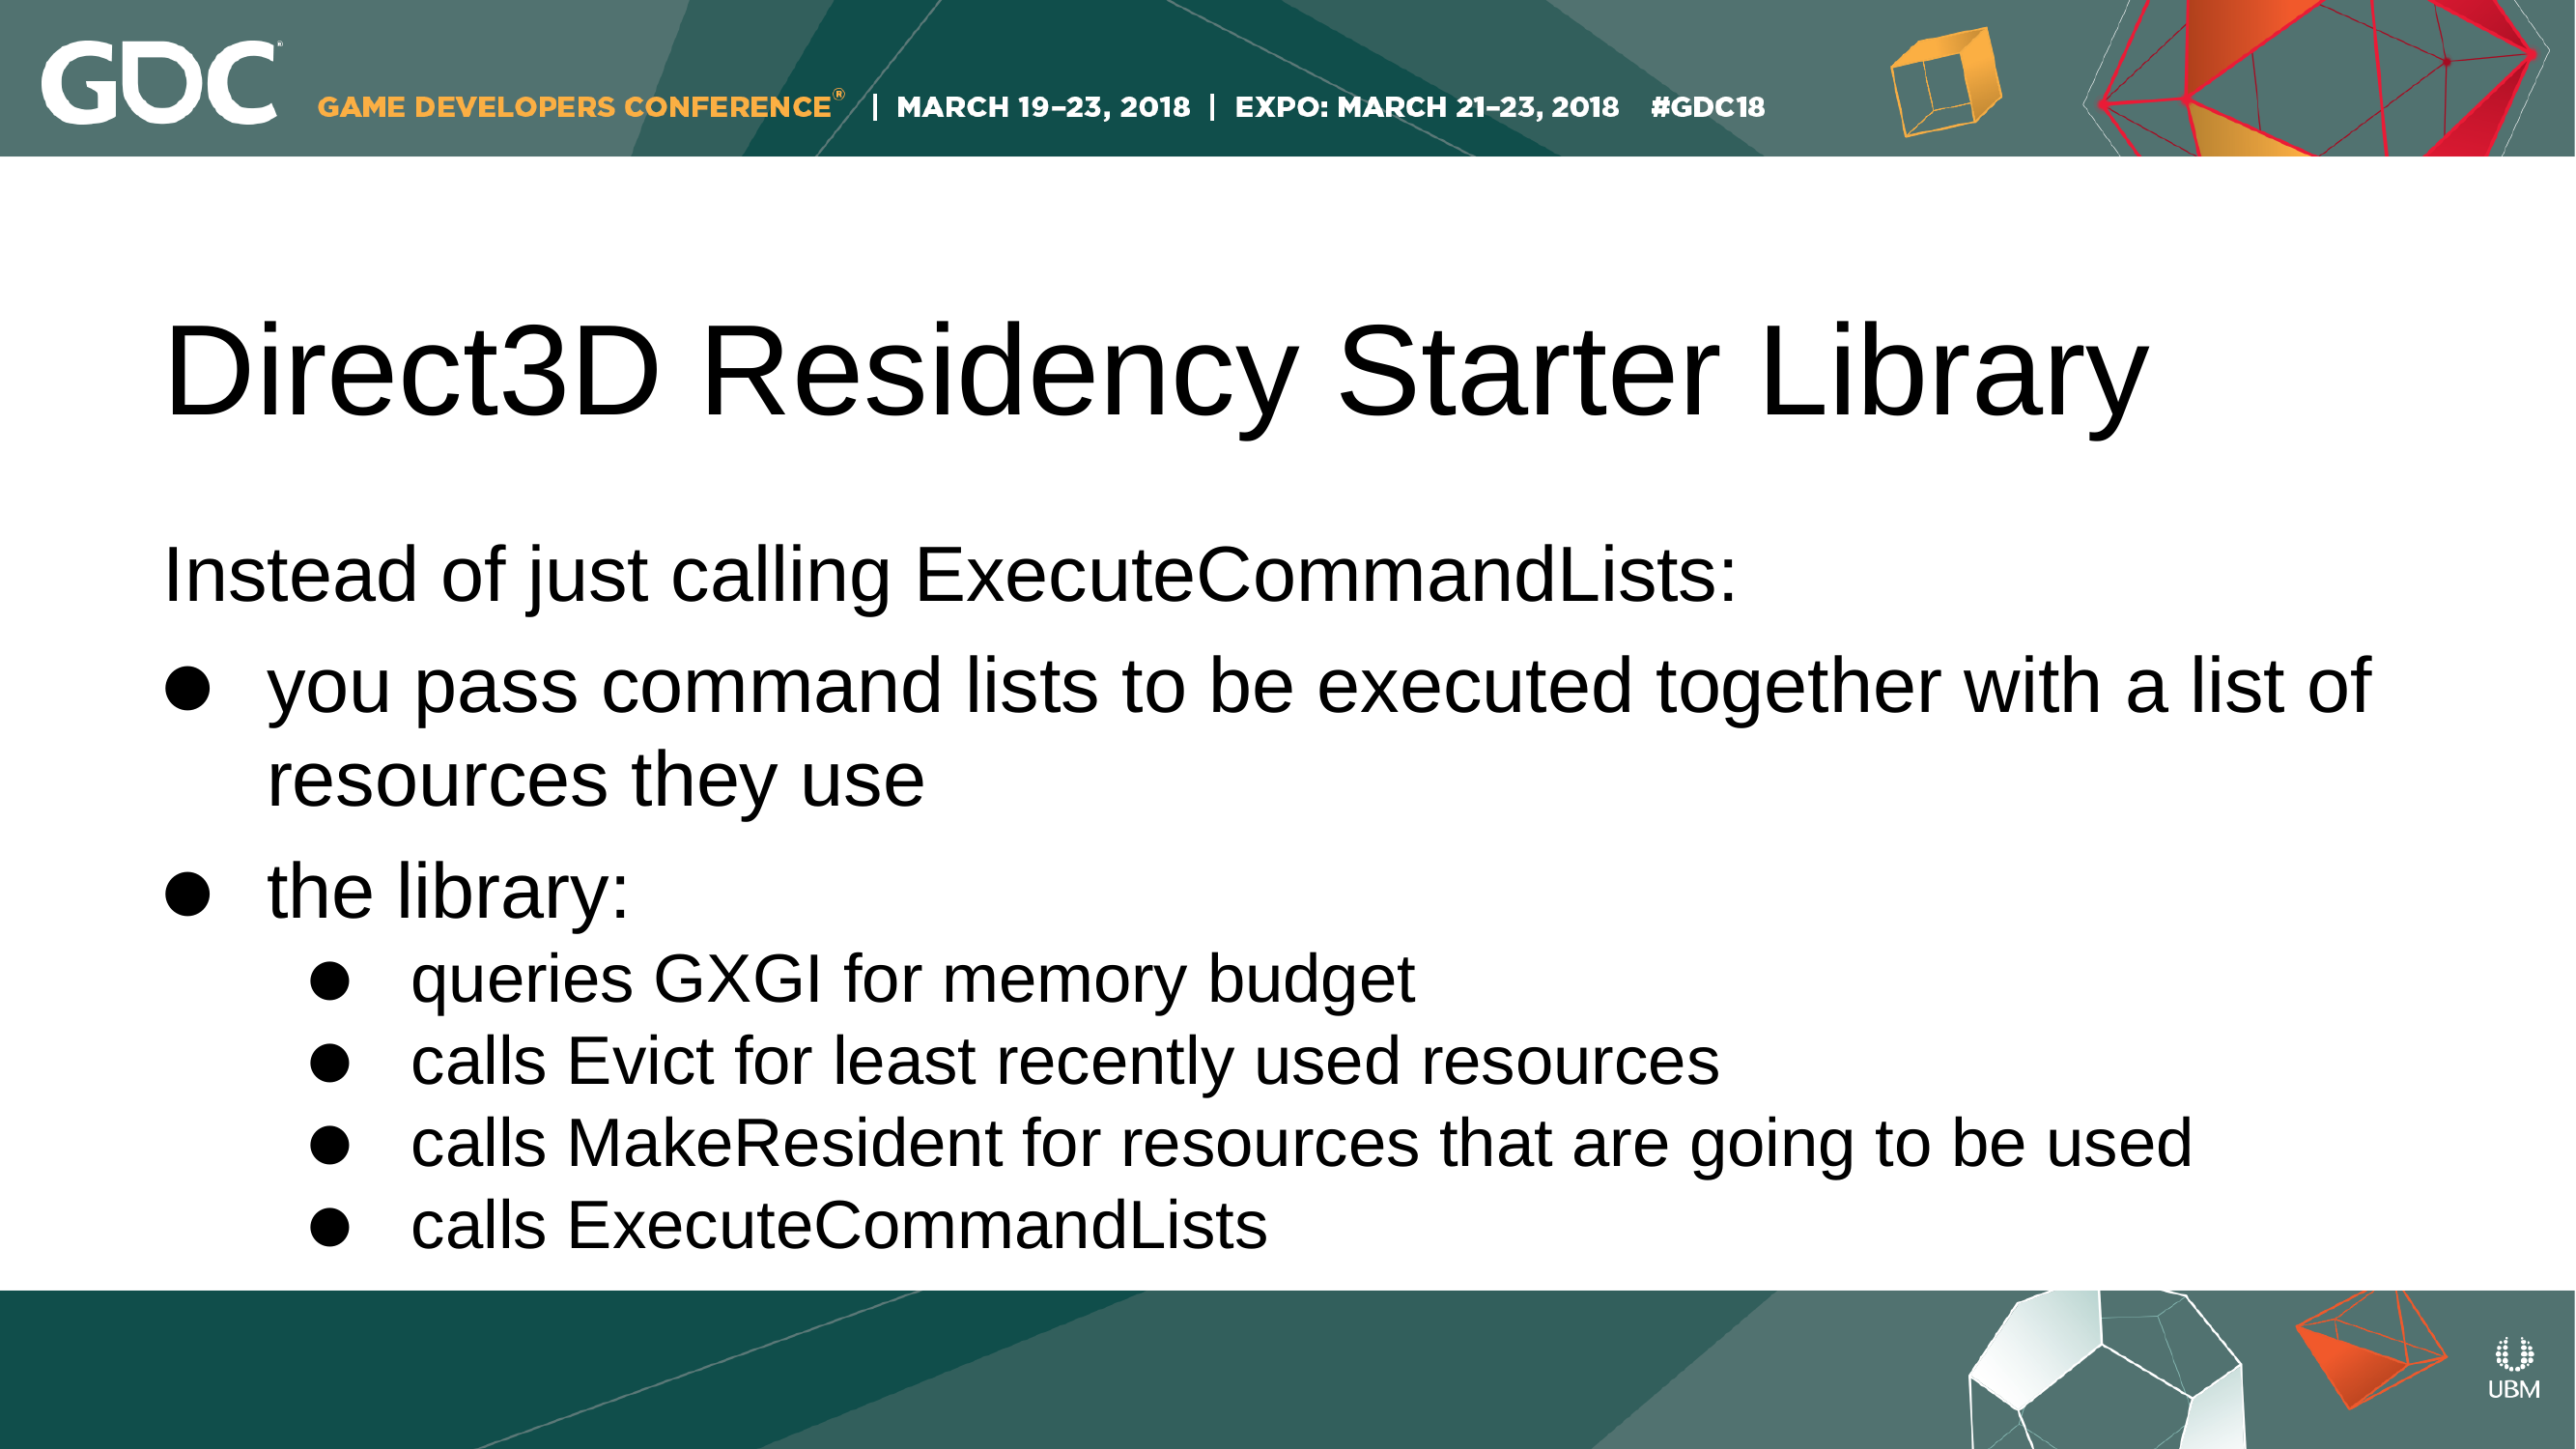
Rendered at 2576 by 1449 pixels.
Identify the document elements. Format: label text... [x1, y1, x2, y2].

list Instead of just calling ExecuteCommandLists: you pass command lists to be executed together with a list of resources they use the library: queries GXGI for memory budget calls Evict for least recently used resources calls MakeResident for resources that are going to be used calls ExecuteCommandLists [150, 509, 2426, 1284]
picture [0, 0, 2575, 1449]
title Direct3D Residency Starter Library [150, 272, 2426, 495]
